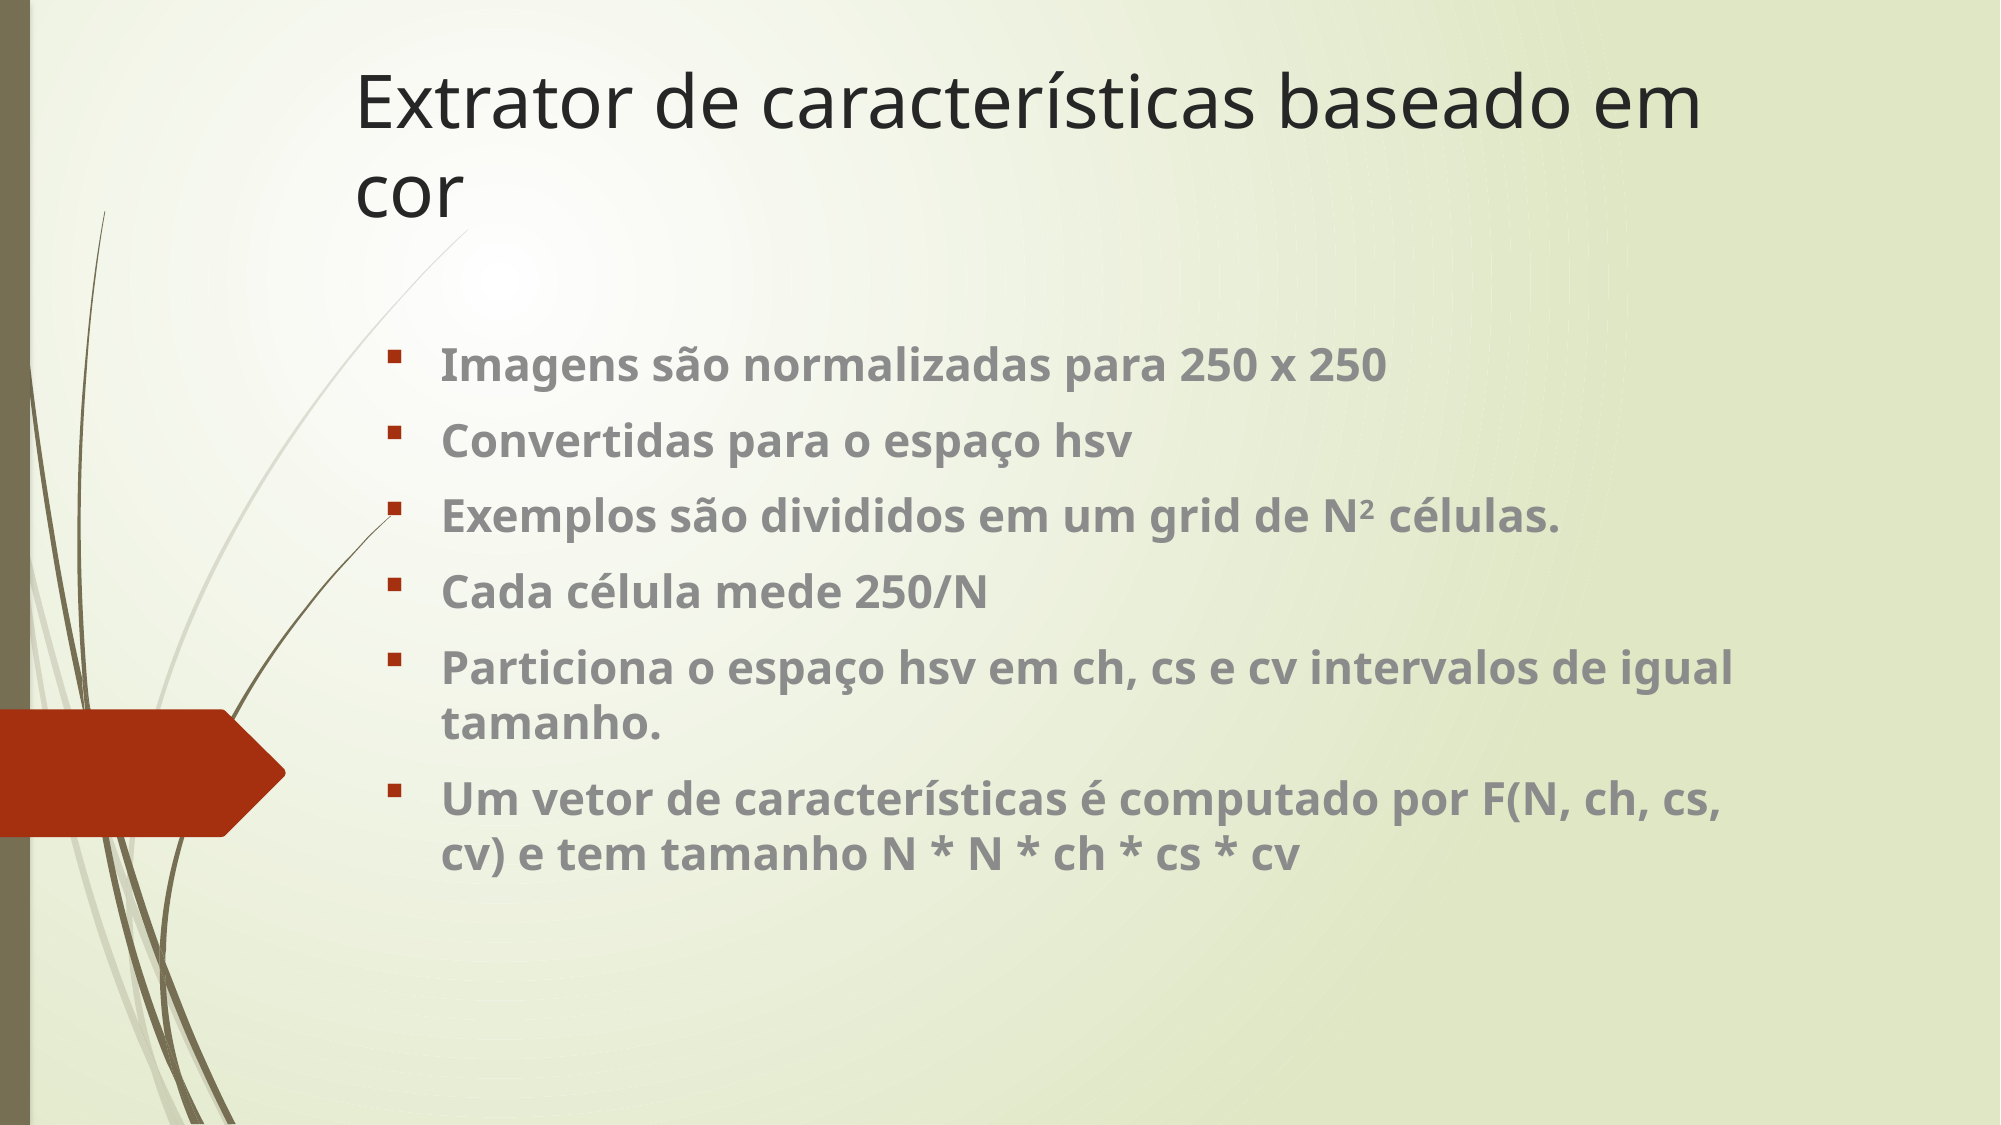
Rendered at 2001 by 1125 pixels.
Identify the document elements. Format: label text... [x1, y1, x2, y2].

subtitle Imagens são normalizadas para 250 x 250 Convertidas para o espaço hsv Exemplos são divididos em um grid de N2 células. Cada célula mede 250/N Particiona o espaço hsv em ch, cs e cv intervalos de igual tamanho. Um vetor de características é computado por F(N, ch, cs, cv) e tem tamanho N * N * ch * cs * cv [294, 328, 1757, 1083]
title Extrator de características baseado em cor [339, 45, 1802, 240]
